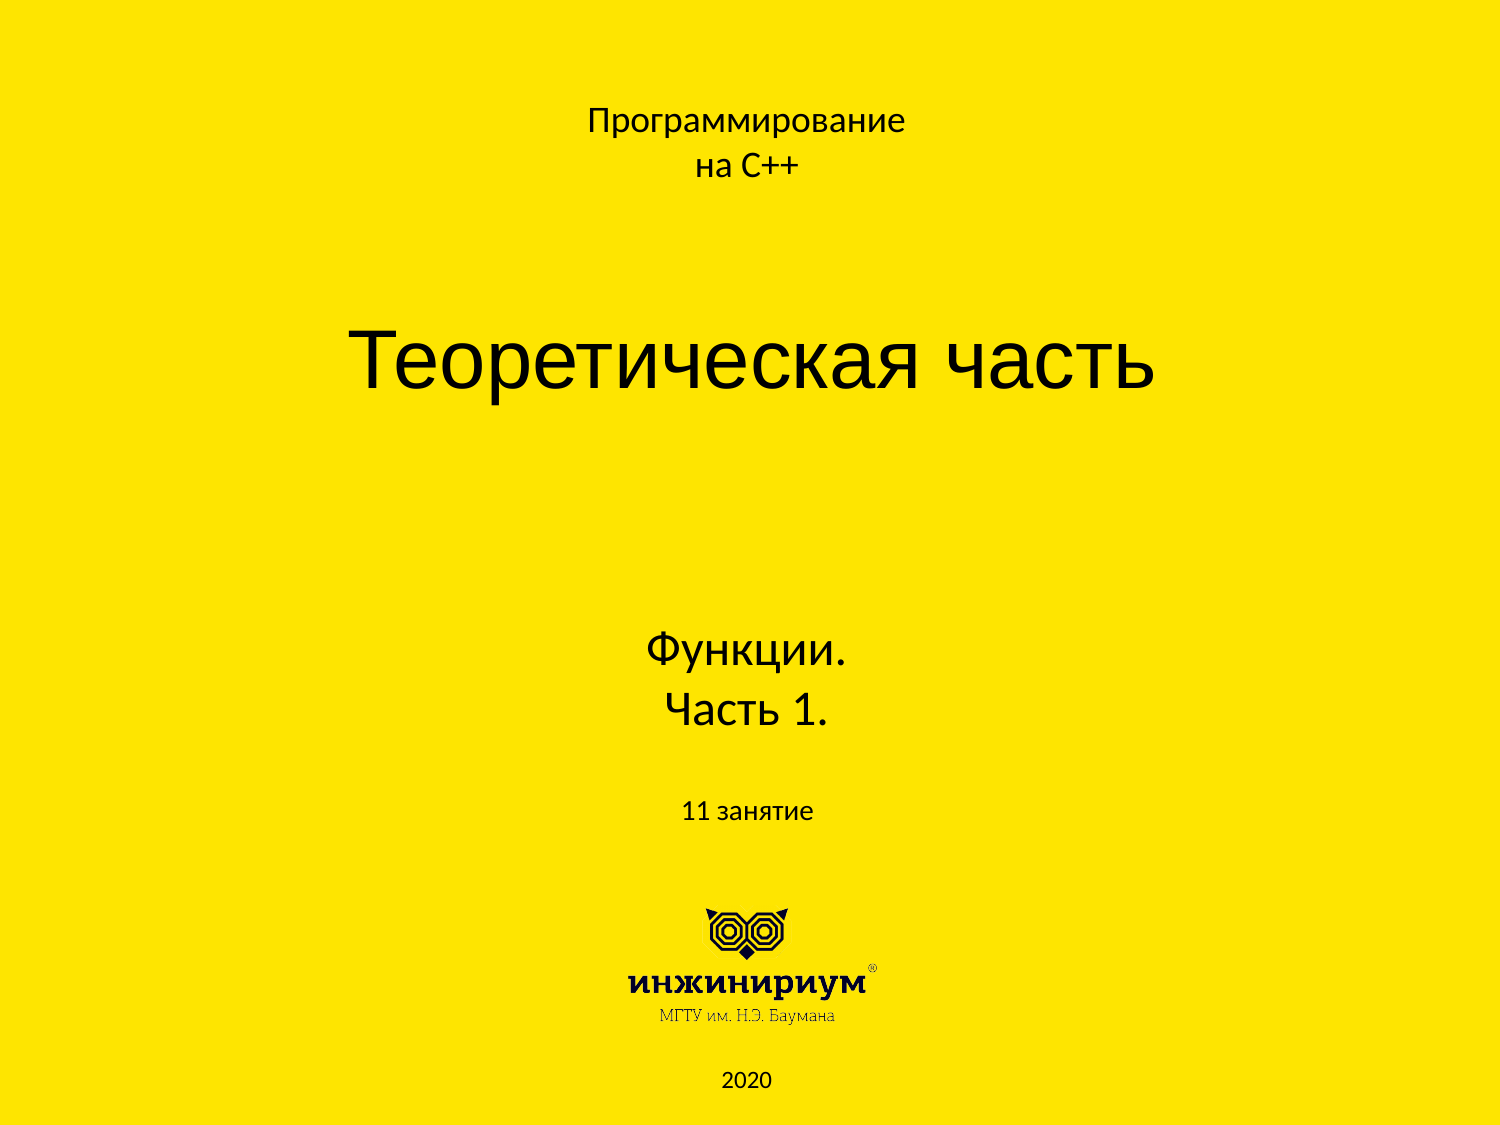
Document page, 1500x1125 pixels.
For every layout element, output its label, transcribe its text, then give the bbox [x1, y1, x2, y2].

text_box Теоретическая часть [159, 297, 1346, 368]
text_box 11 занятие [556, 783, 939, 834]
text_box 2020 [646, 1058, 848, 1099]
text_box Программирование на C++ [555, 87, 938, 192]
picture [627, 905, 877, 1025]
text_box Функции. Часть 1. [153, 608, 1341, 746]
